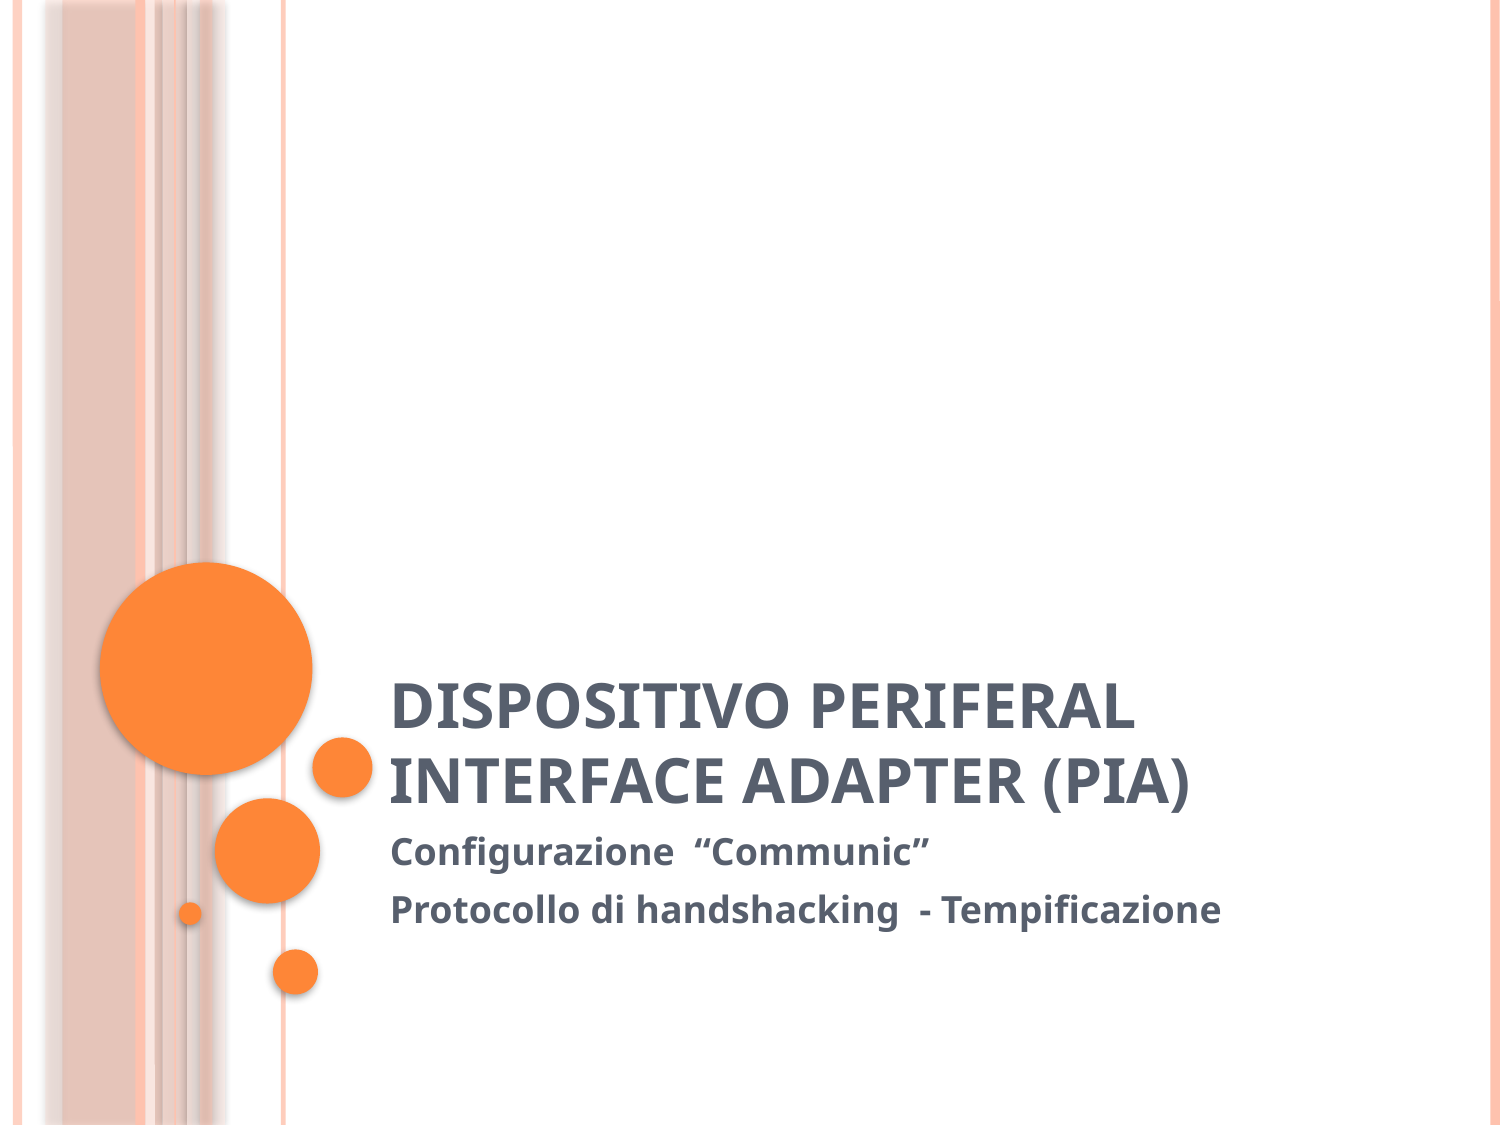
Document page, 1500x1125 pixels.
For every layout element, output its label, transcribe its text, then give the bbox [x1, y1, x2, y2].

subtitle Configurazione “Communic” Protocollo di handshacking - Tempificazione [375, 820, 1388, 1046]
title Dispositivo Periferal Interface Adapter (PIA) [375, 512, 1388, 820]
